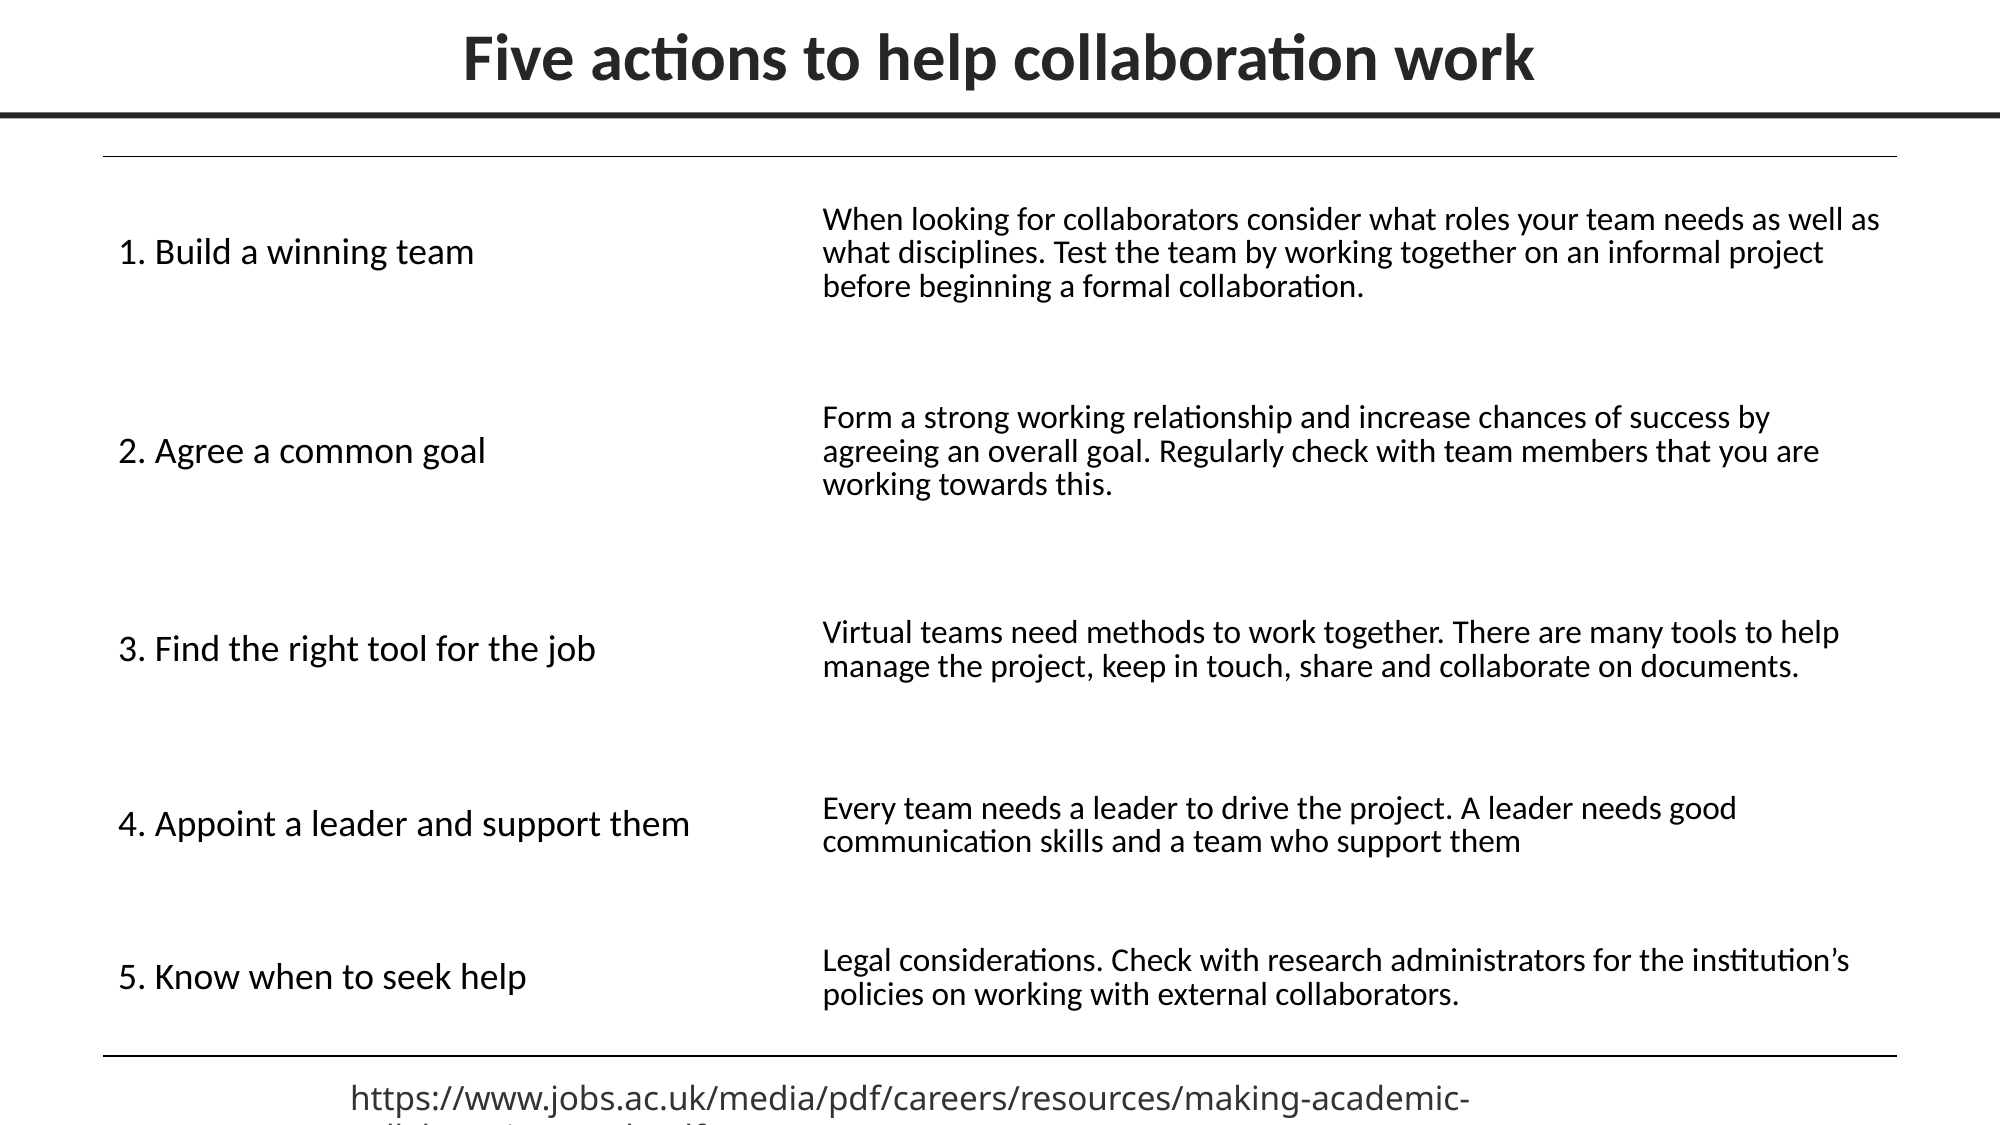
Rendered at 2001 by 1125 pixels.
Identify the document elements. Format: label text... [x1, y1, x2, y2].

table_cell Form a strong working relationship and increase chances of success by agreeing an overall goal. Regularly check with team members that you are working towards this. [808, 355, 1897, 553]
table_cell Every team needs a leader to drive the project. A leader needs good communication skills and a team who support them [808, 751, 1897, 904]
table_cell Virtual teams need methods to work together. There are many tools to help manage the project, keep in touch, share and collaborate on documents. [808, 553, 1897, 751]
table_cell 5. Know when to seek help [103, 904, 808, 1055]
text_box https://www.jobs.ac.uk/media/pdf/careers/resources/making-academic-collaboration-work.pdf [335, 1069, 1665, 1125]
table_cell 4. Appoint a leader and support them [103, 751, 808, 904]
table_header 1. Build a winning team [103, 157, 808, 355]
table_cell Legal considerations. Check with research administrators for the institution’s policies on working with external collaborators. [808, 904, 1897, 1055]
table_cell 2. Agree a common goal [103, 355, 808, 553]
title Five actions to help collaboration work [103, 15, 1897, 103]
table_cell 3. Find the right tool for the job [103, 553, 808, 751]
table_header When looking for collaborators consider what roles your team needs as well as what disciplines. Test the team by working together on an informal project before beginning a formal collaboration. [808, 157, 1897, 355]
